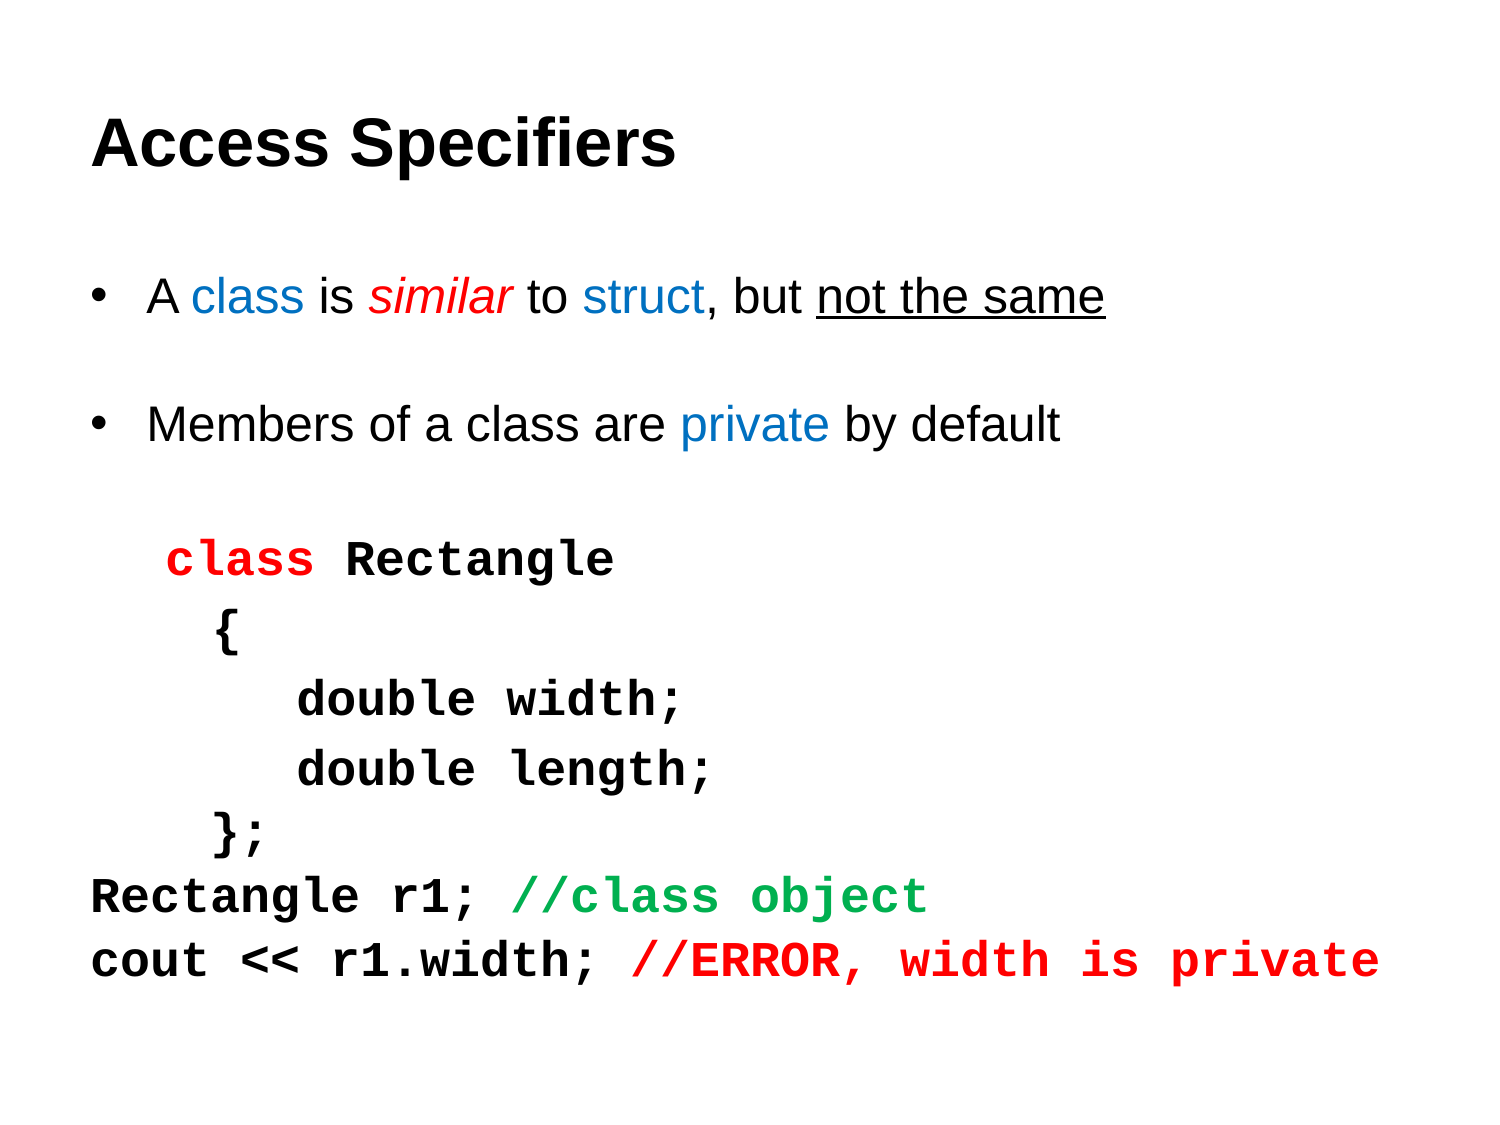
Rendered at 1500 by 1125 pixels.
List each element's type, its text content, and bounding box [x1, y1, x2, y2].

list A class is similar to struct, but not the same Members of a class are private by default class Rectangle { double width; double length; }; Rectangle r1; //class object cout << r1.width; //ERROR, width is private [75, 262, 1425, 1005]
title Access Specifiers [75, 45, 1425, 233]
